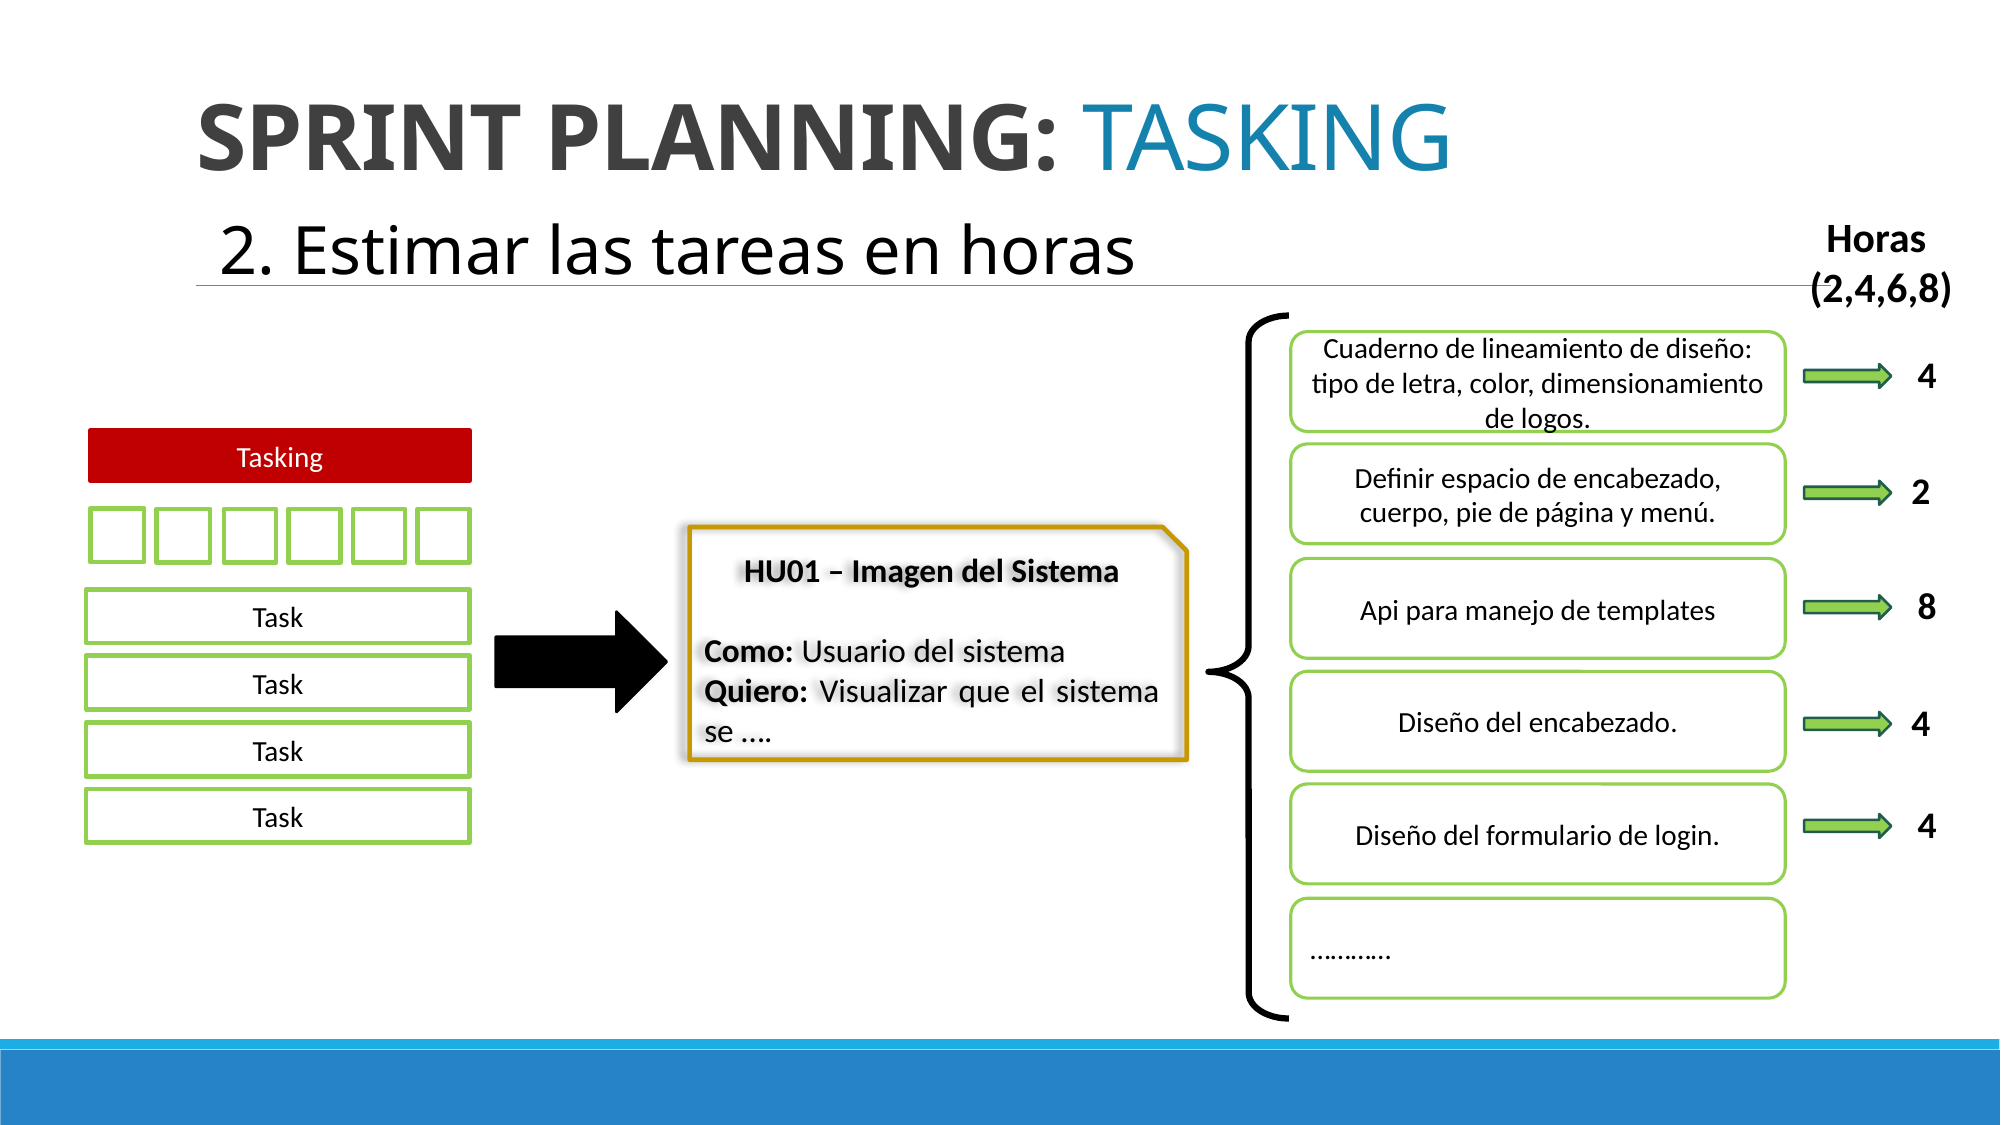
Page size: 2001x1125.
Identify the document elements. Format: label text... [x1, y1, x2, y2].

text_box [1207, 314, 1289, 1020]
text_box [494, 610, 668, 714]
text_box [85, 429, 471, 844]
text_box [1803, 363, 1892, 839]
title SPRINT PLANNING: TASKING [181, 80, 1832, 197]
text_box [1895, 342, 1953, 855]
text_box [1290, 331, 1786, 999]
text_box HU01 – Imagen del Sistema Como: Usuario del sistema Quiero: Visualizar que el sistema se …. [688, 525, 1189, 762]
text_box 2. Estimar las tareas en horas [204, 200, 1153, 296]
text_box Horas (2,4,6,8) [1794, 203, 1968, 319]
